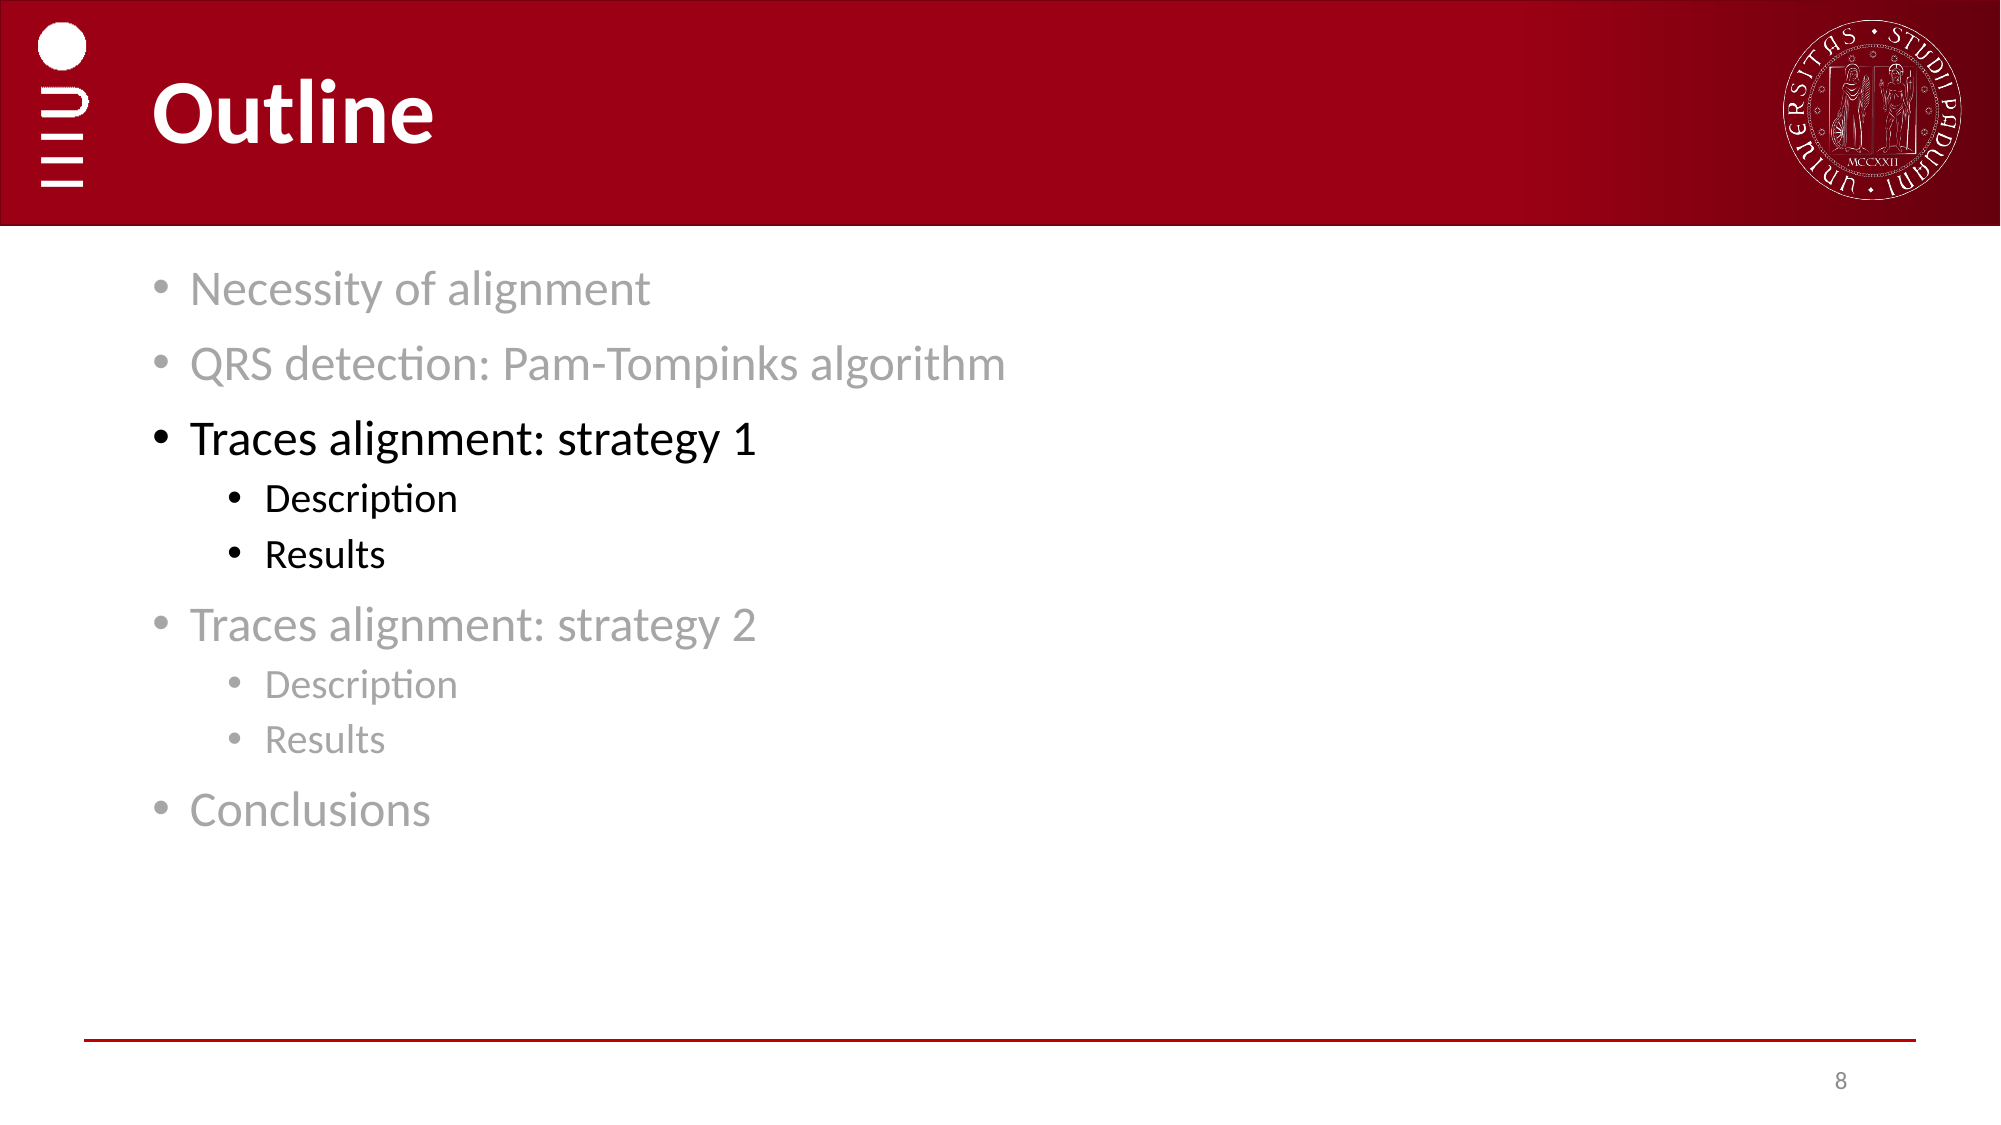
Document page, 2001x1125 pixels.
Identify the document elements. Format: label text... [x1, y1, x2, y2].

title Outline [137, 34, 1610, 194]
slide_number 8 [1412, 1049, 1863, 1110]
list Necessity of alignment QRS detection: Pam-Tompinks algorithm Traces alignment: strategy 1 Description Results Traces alignment: strategy 2 Description Results Conclusions [137, 255, 1863, 1030]
picture [1783, 20, 1963, 200]
